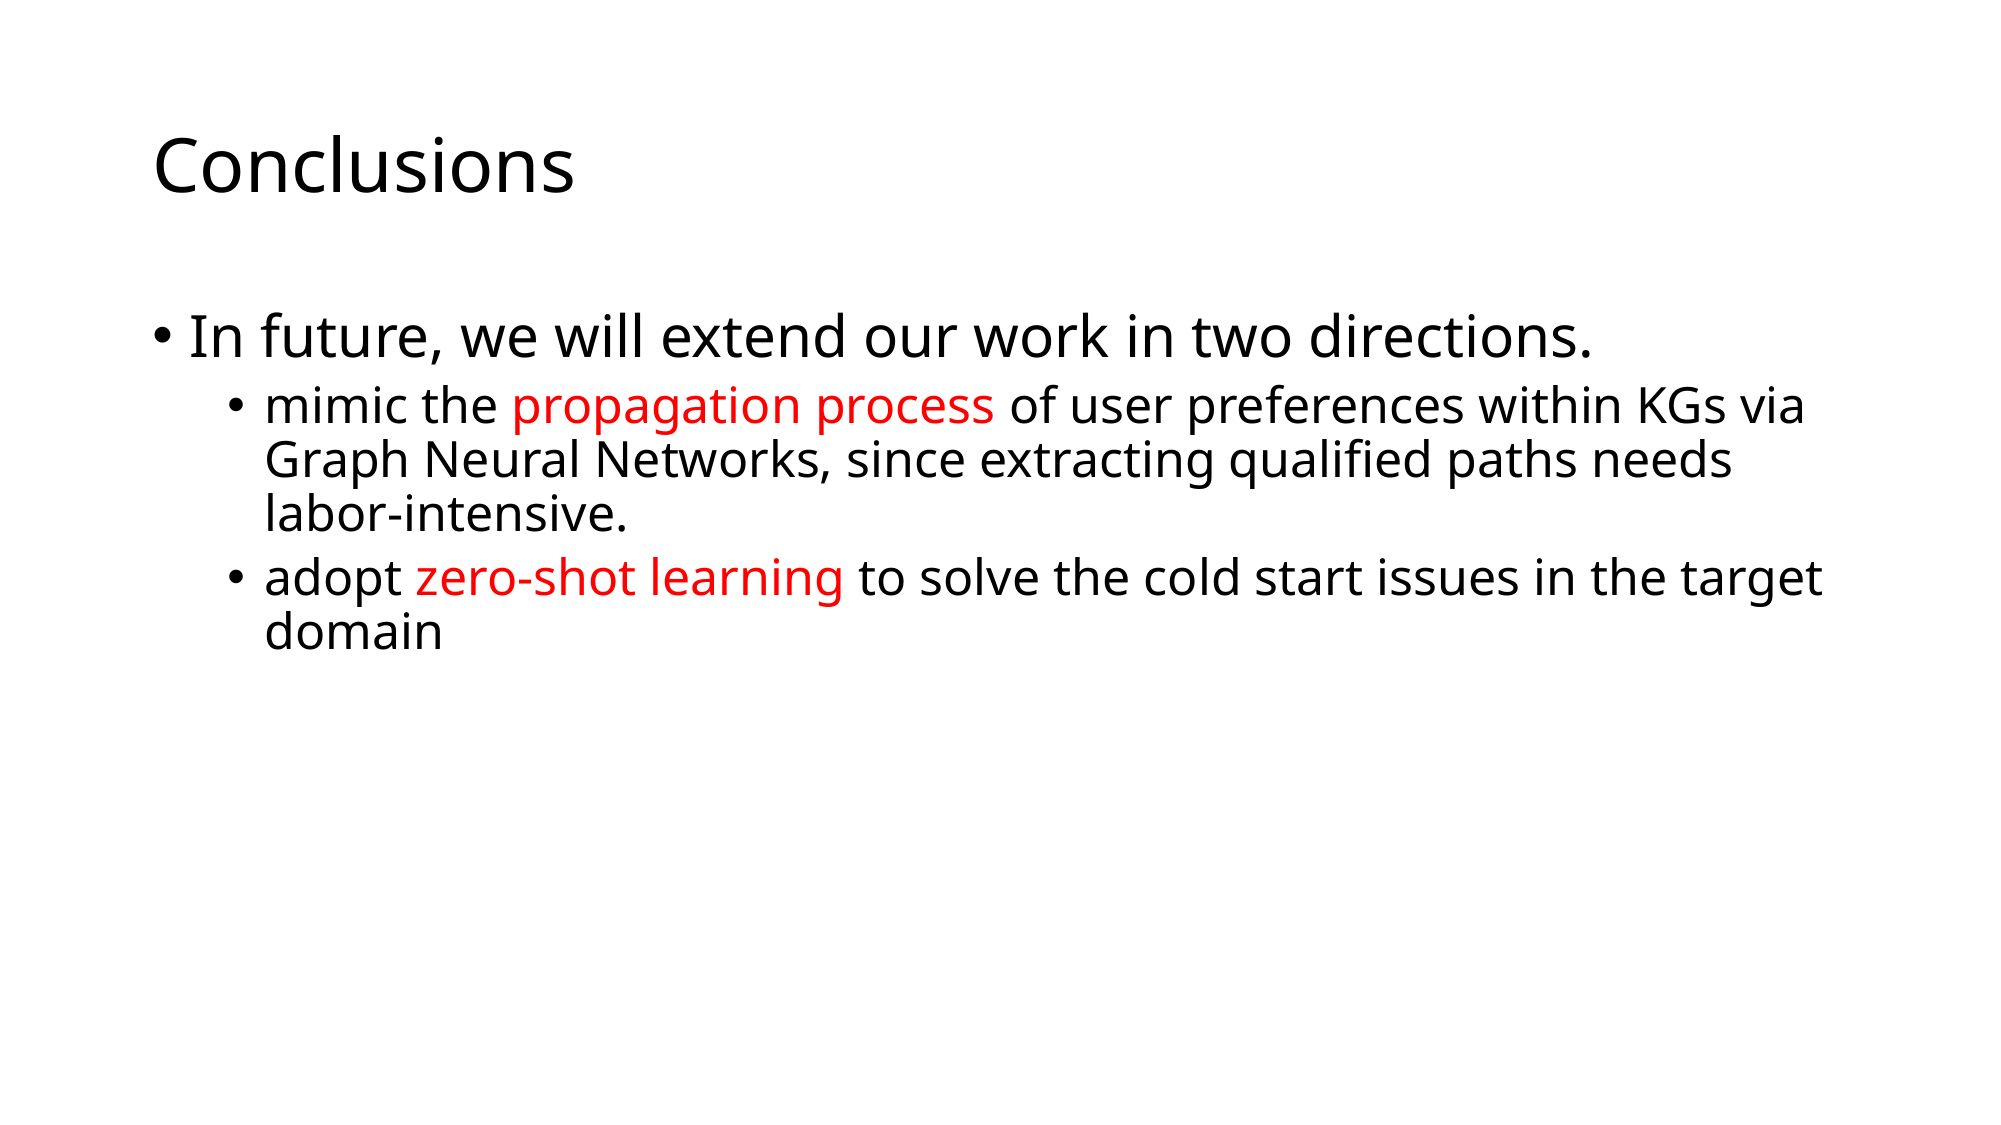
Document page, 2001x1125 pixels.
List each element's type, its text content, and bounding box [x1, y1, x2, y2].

title Conclusions [137, 59, 1863, 278]
list In future, we will extend our work in two directions. mimic the propagation process of user preferences within KGs via Graph Neural Networks, since extracting qualified paths needs labor-intensive. adopt zero-shot learning to solve the cold start issues in the target domain [137, 299, 1863, 1014]
